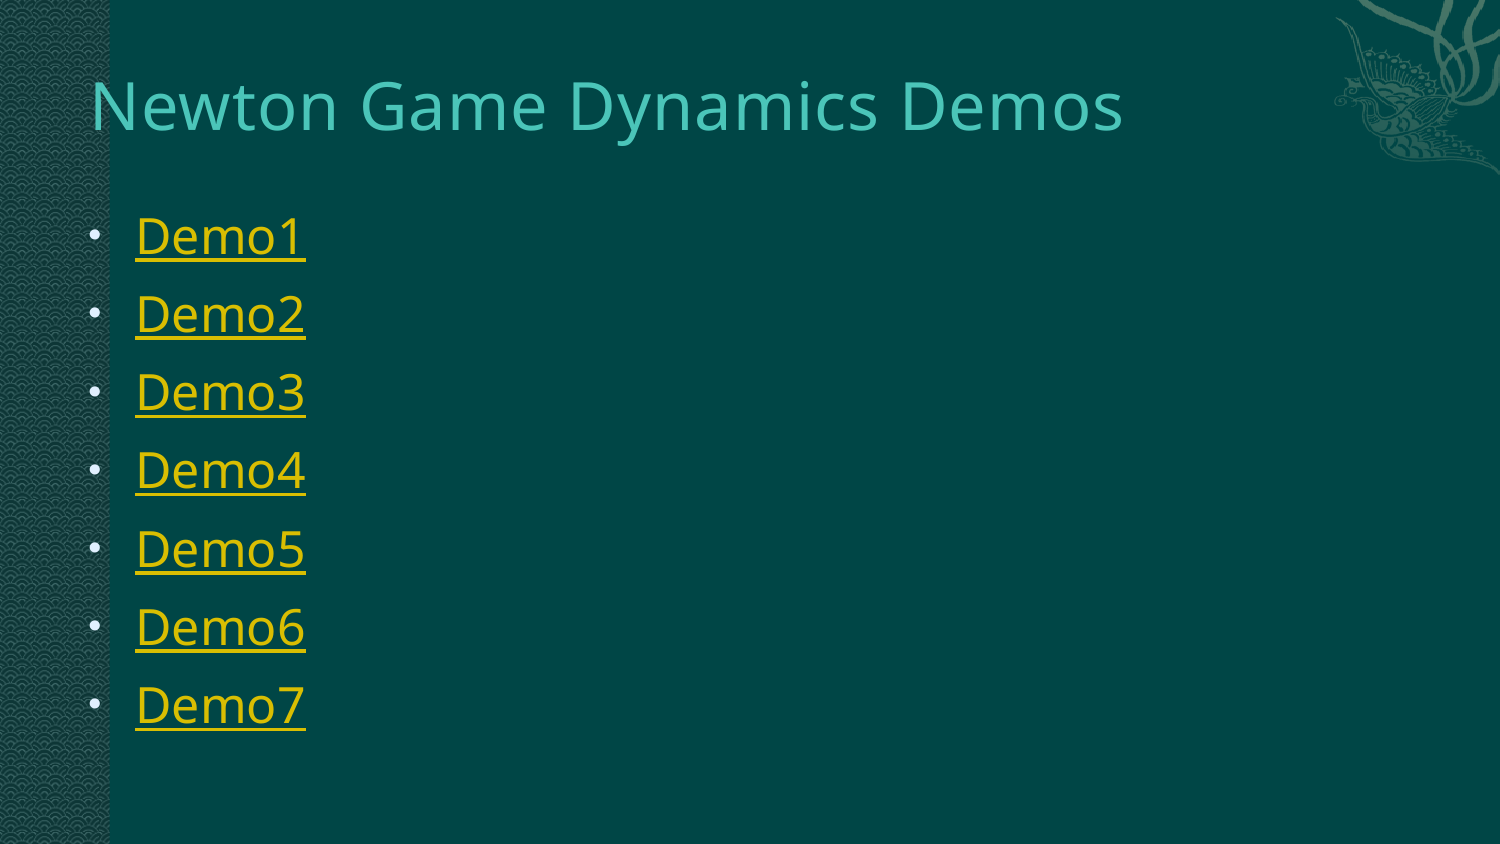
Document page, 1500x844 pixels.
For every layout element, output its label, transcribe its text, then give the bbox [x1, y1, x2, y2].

list Demo1 Demo2 Demo3 Demo4 Demo5 Demo6 Demo7 [75, 196, 1425, 754]
picture [0, 0, 110, 844]
title Newton Game Dynamics Demos [75, 33, 1351, 175]
